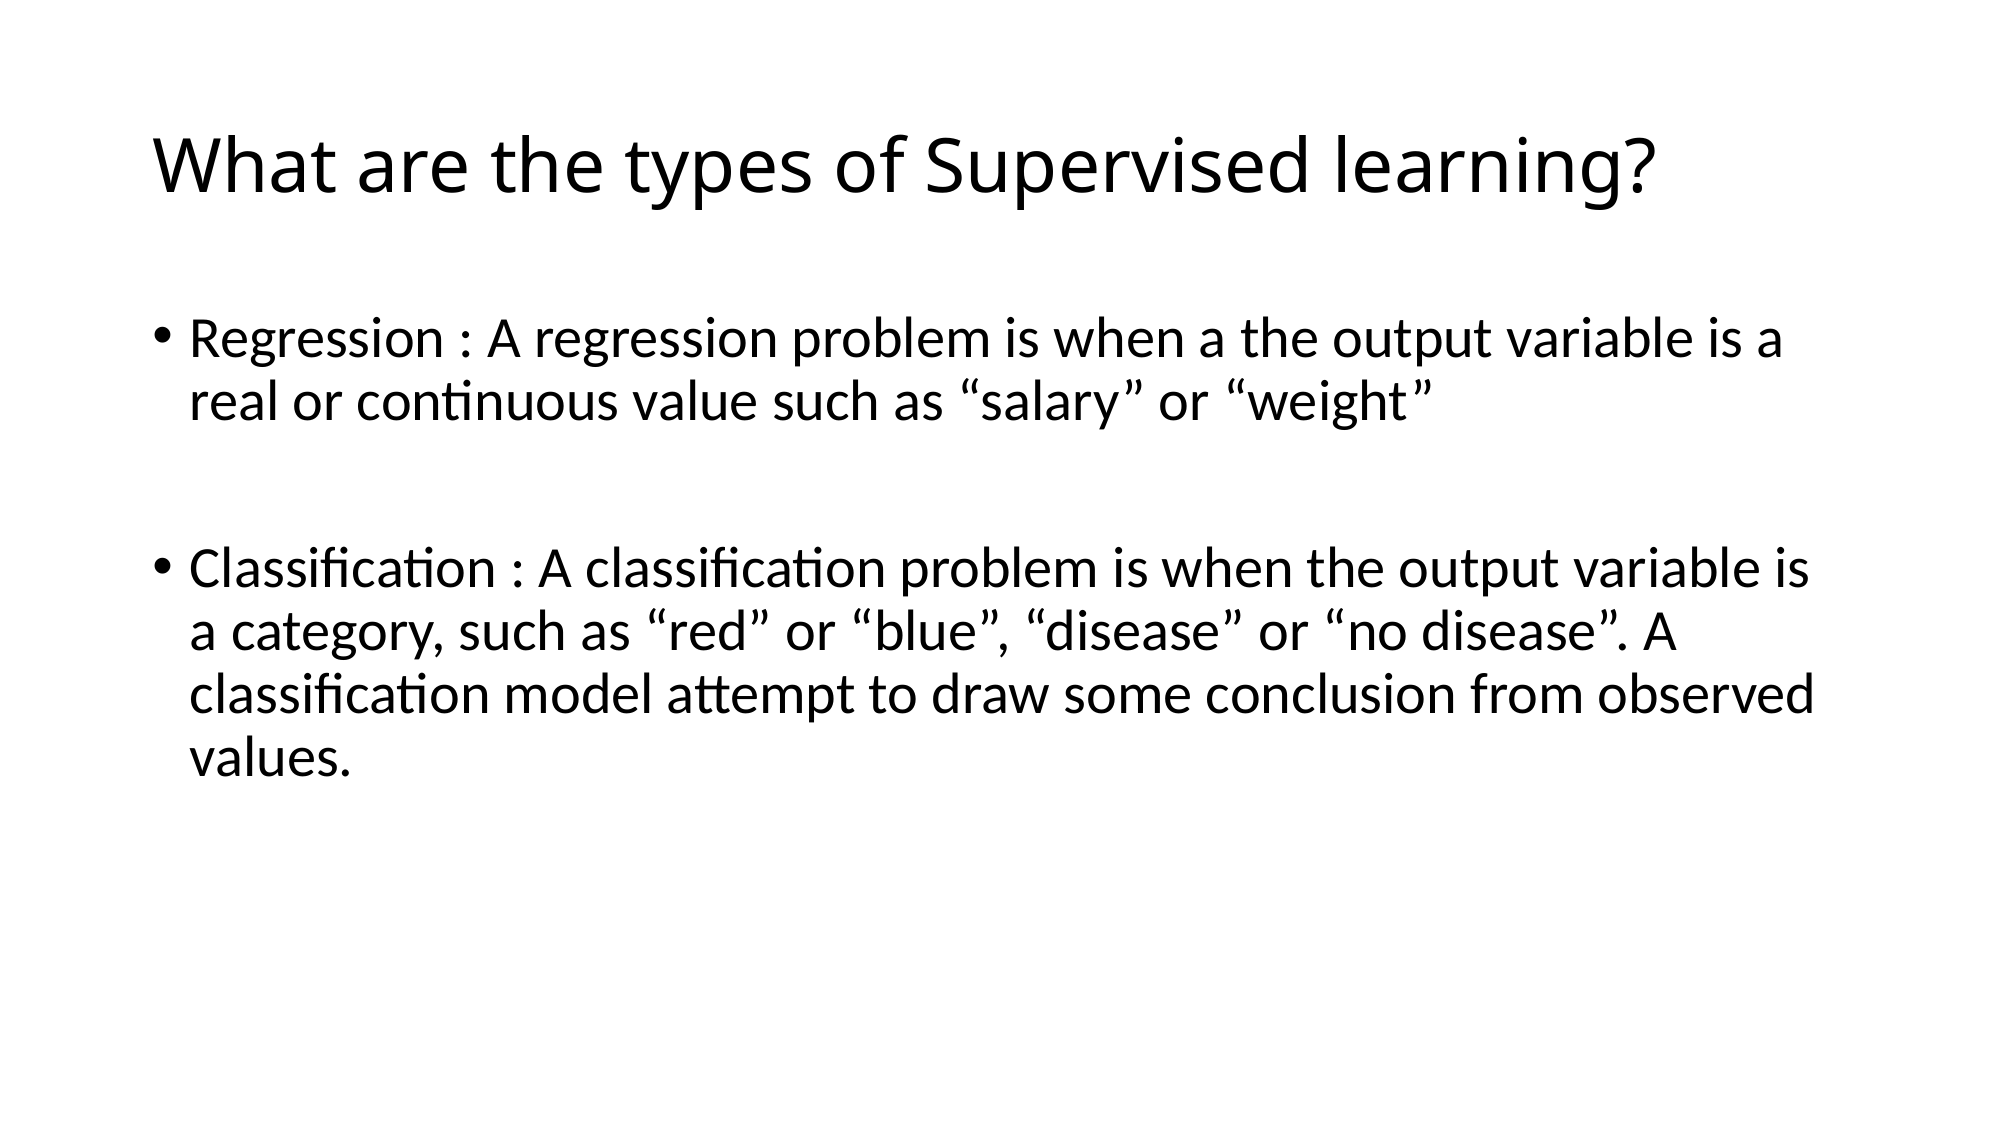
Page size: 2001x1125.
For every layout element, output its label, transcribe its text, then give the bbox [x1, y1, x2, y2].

title What are the types of Supervised learning? [137, 59, 1863, 278]
list Regression : A regression problem is when a the output variable is a real or continuous value such as “salary” or “weight” Classification : A classification problem is when the output variable is a category, such as “red” or “blue”, “disease” or “no disease”. A classification model attempt to draw some conclusion from observed values. [137, 299, 1863, 1014]
